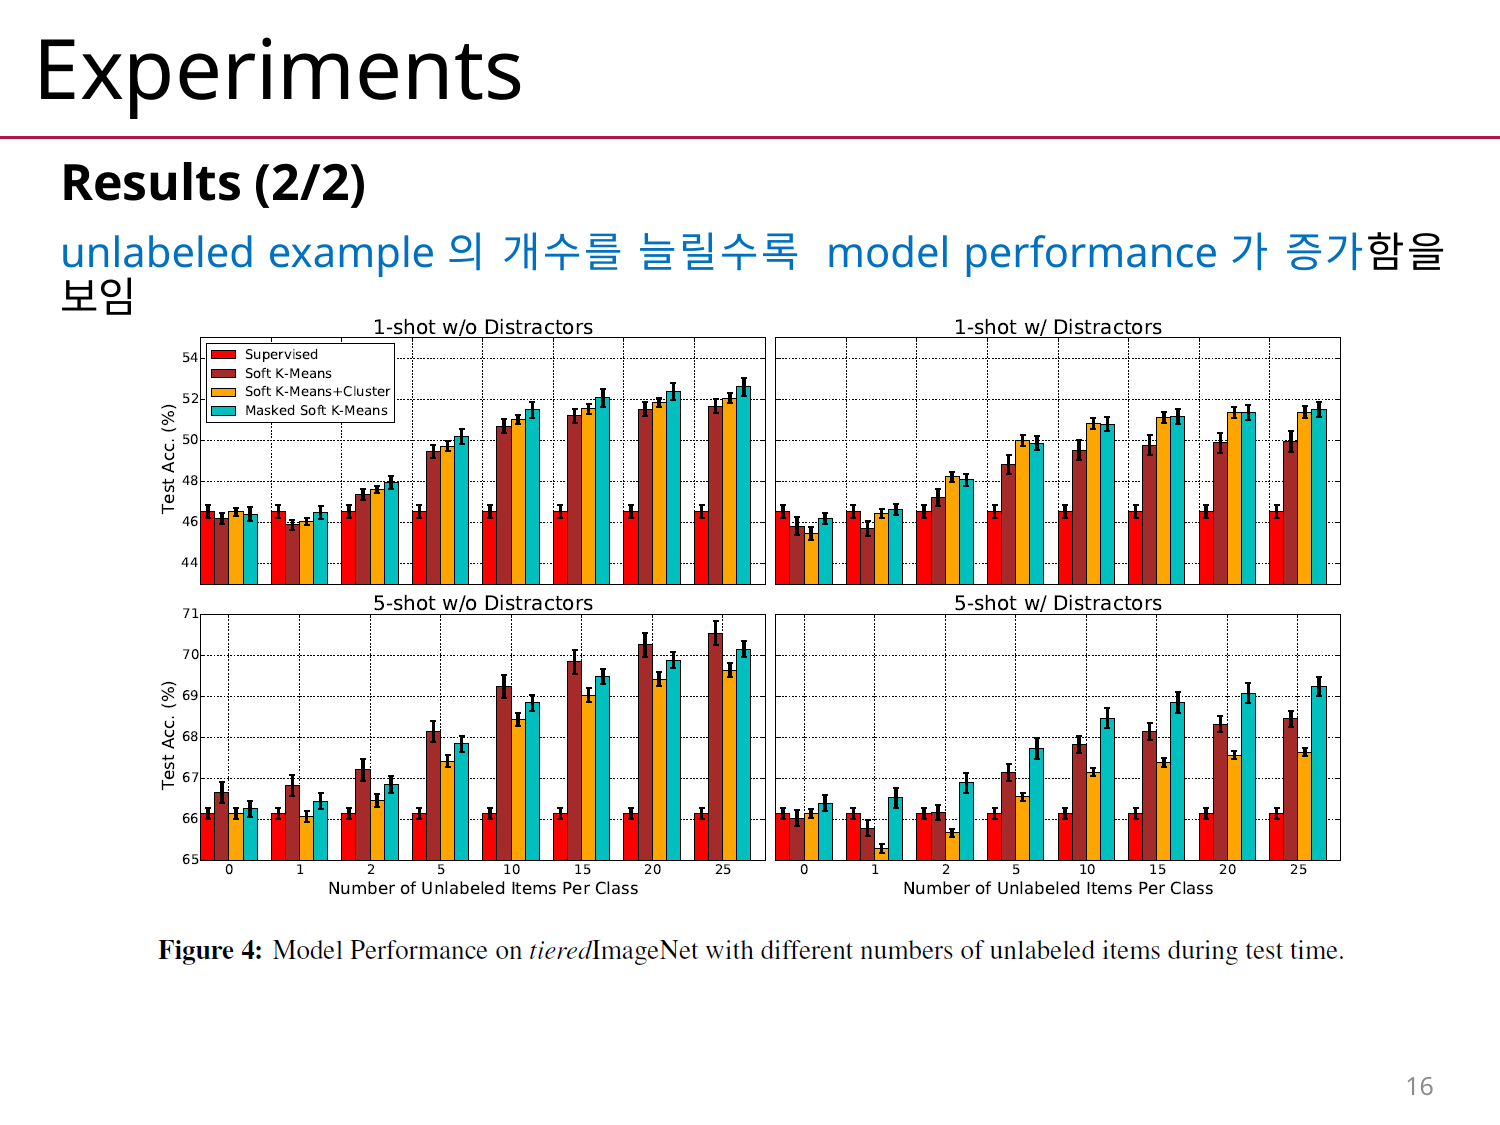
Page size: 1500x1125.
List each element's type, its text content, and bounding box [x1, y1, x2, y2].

picture [153, 315, 1347, 966]
slide_number 16 [1111, 1057, 1449, 1118]
list Results (2/2) unlabeled example의 개수를 늘릴수록 model performance가 증가함을 보임 [45, 149, 1461, 1108]
title Experiments [18, 19, 1313, 126]
